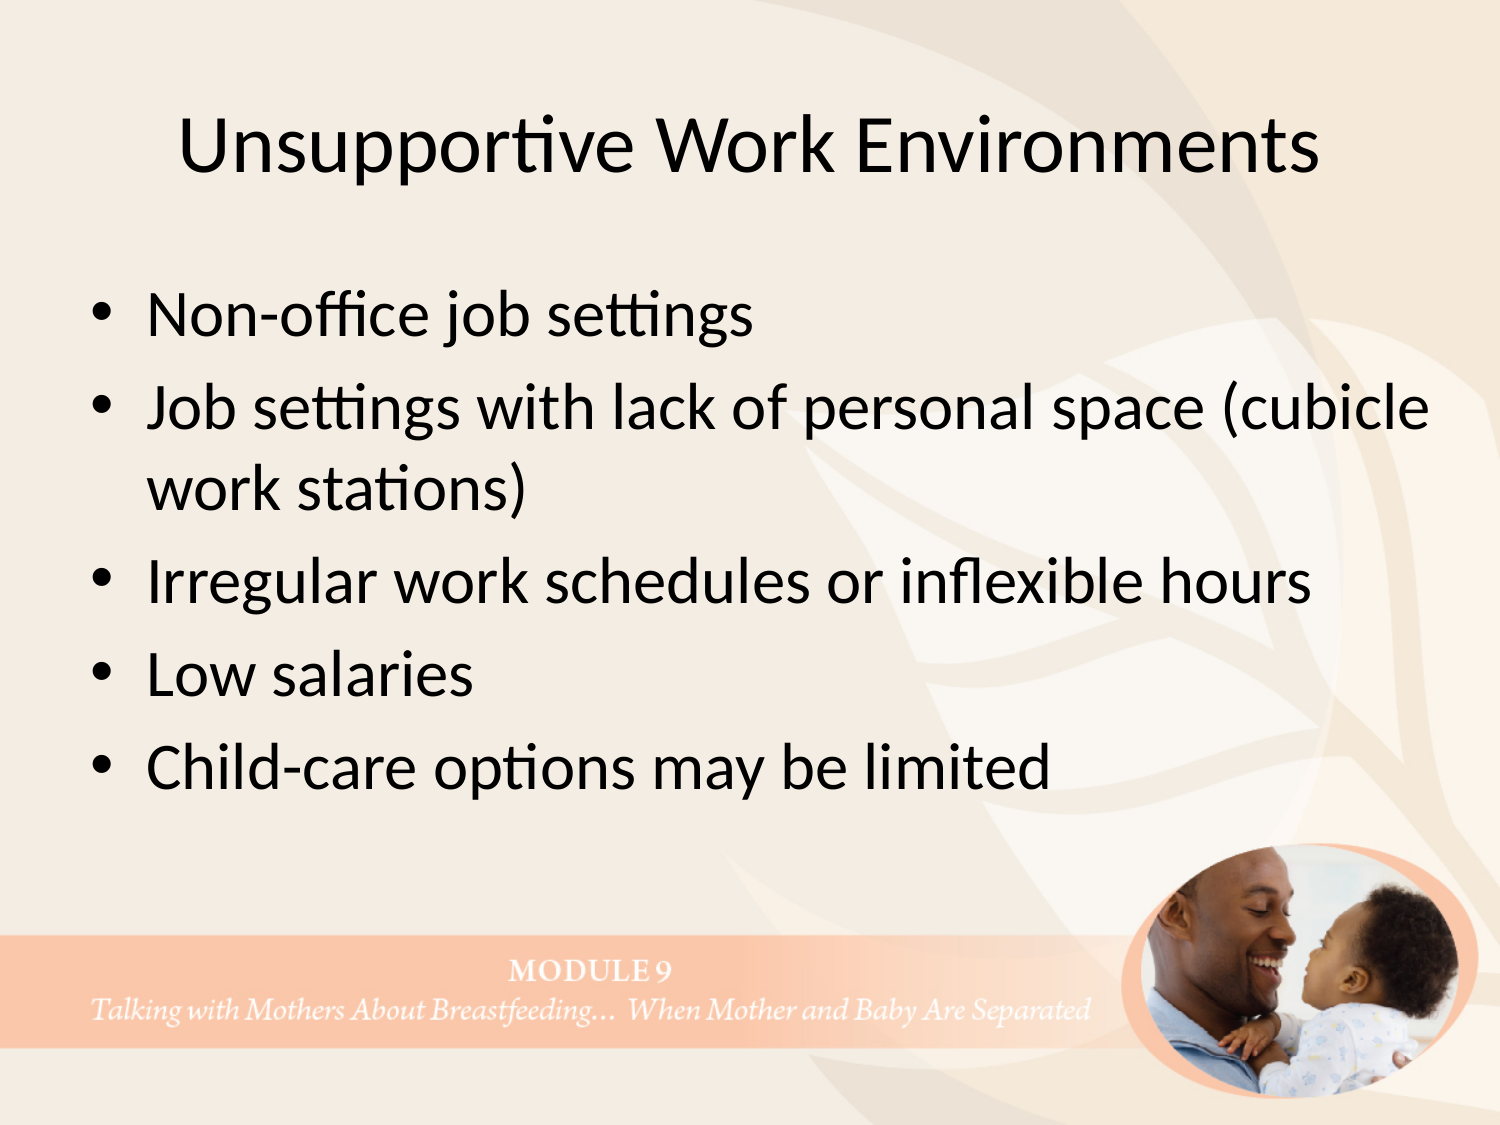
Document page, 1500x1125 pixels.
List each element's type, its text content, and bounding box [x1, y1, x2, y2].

title Unsupportive Work Environments [75, 45, 1425, 233]
list Non-office job settings Job settings with lack of personal space (cubicle work stations) Irregular work schedules or inflexible hours Low salaries Child-care options may be limited [75, 262, 1500, 1005]
picture [0, 0, 1500, 1125]
